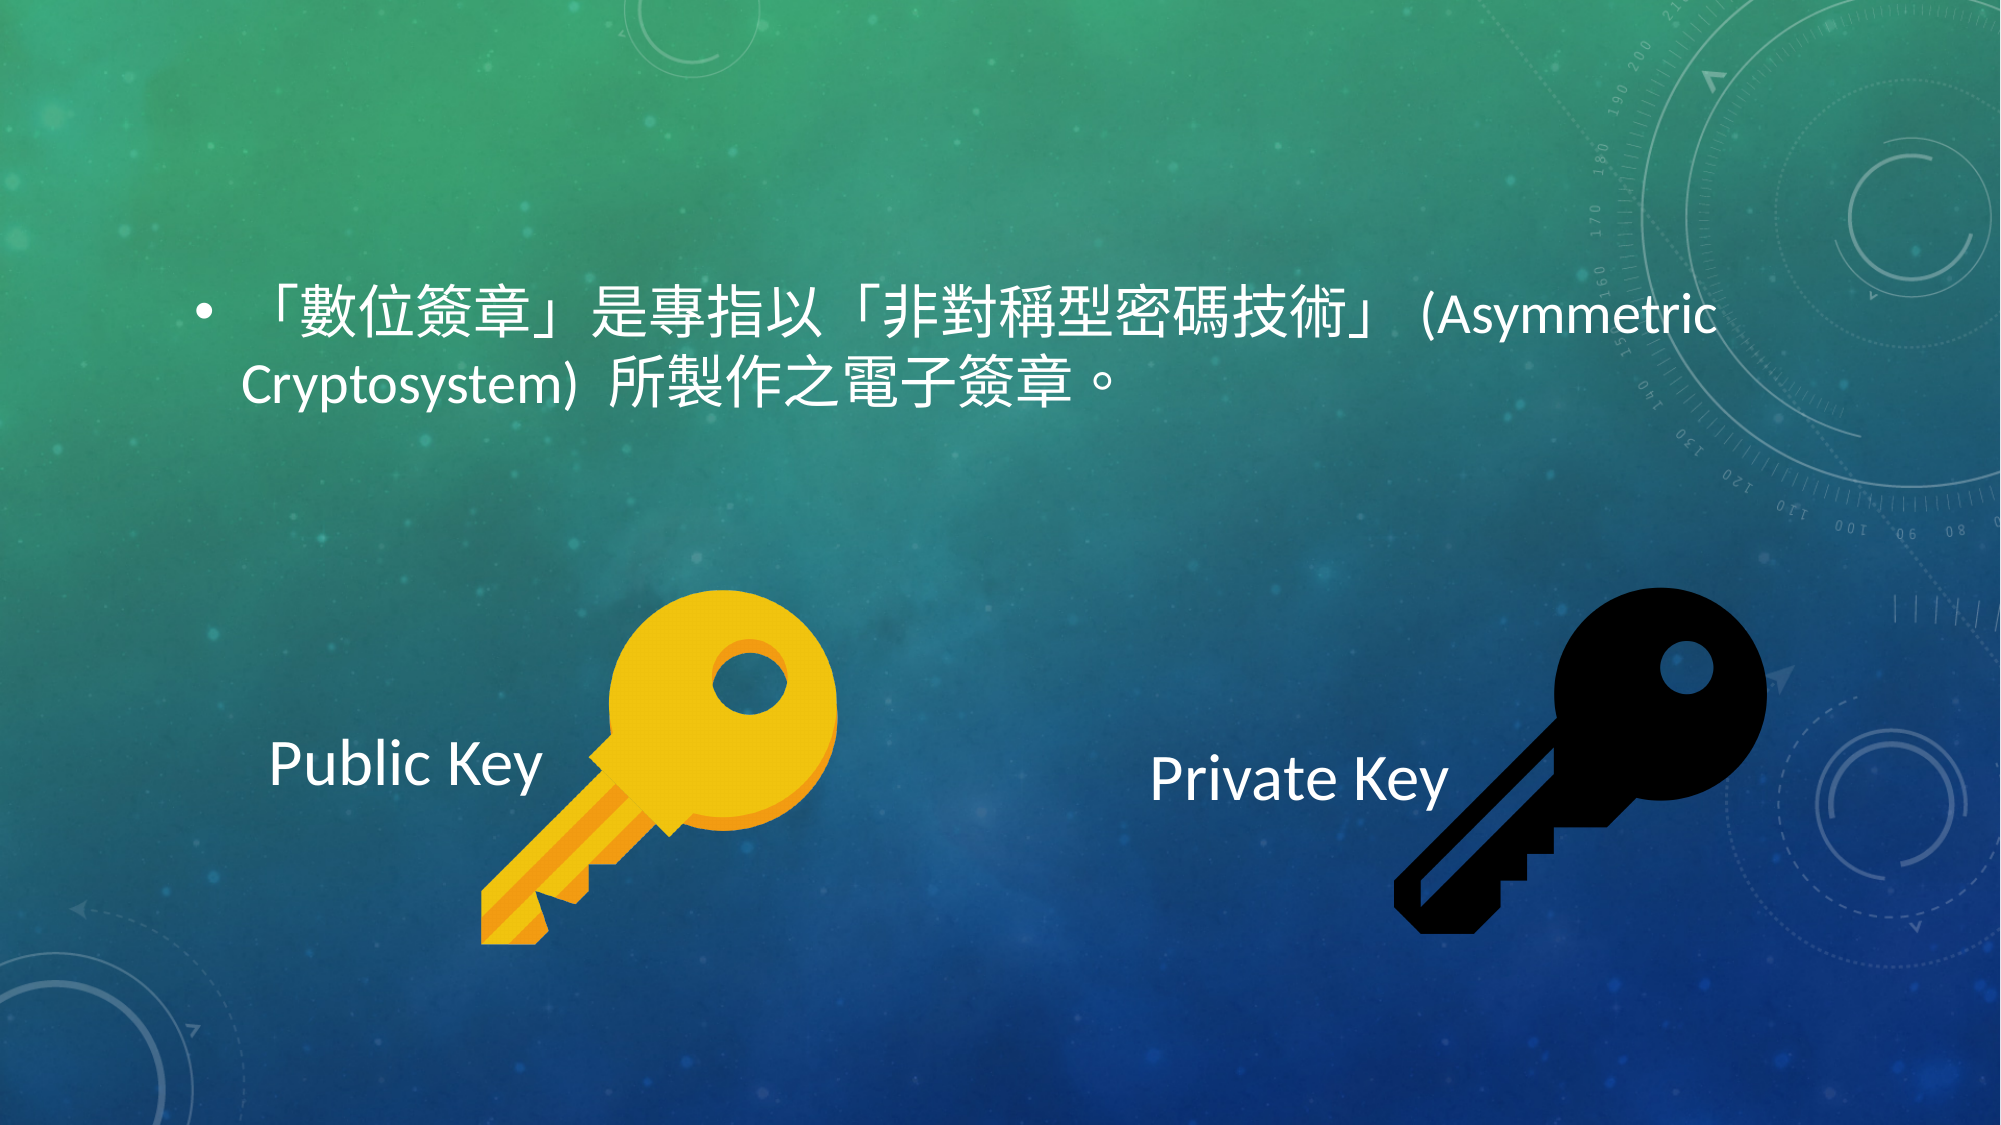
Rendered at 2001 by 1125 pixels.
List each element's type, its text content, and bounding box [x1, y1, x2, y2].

text_box Public Key [254, 711, 419, 807]
text_box Private Key [1135, 726, 1388, 821]
picture [0, 0, 2001, 1125]
list 「數位簽章」是專指以「非對稱型密碼技術」(Asymmetric Cryptosystem) 所製作之電子簽章。 [179, 78, 1842, 678]
